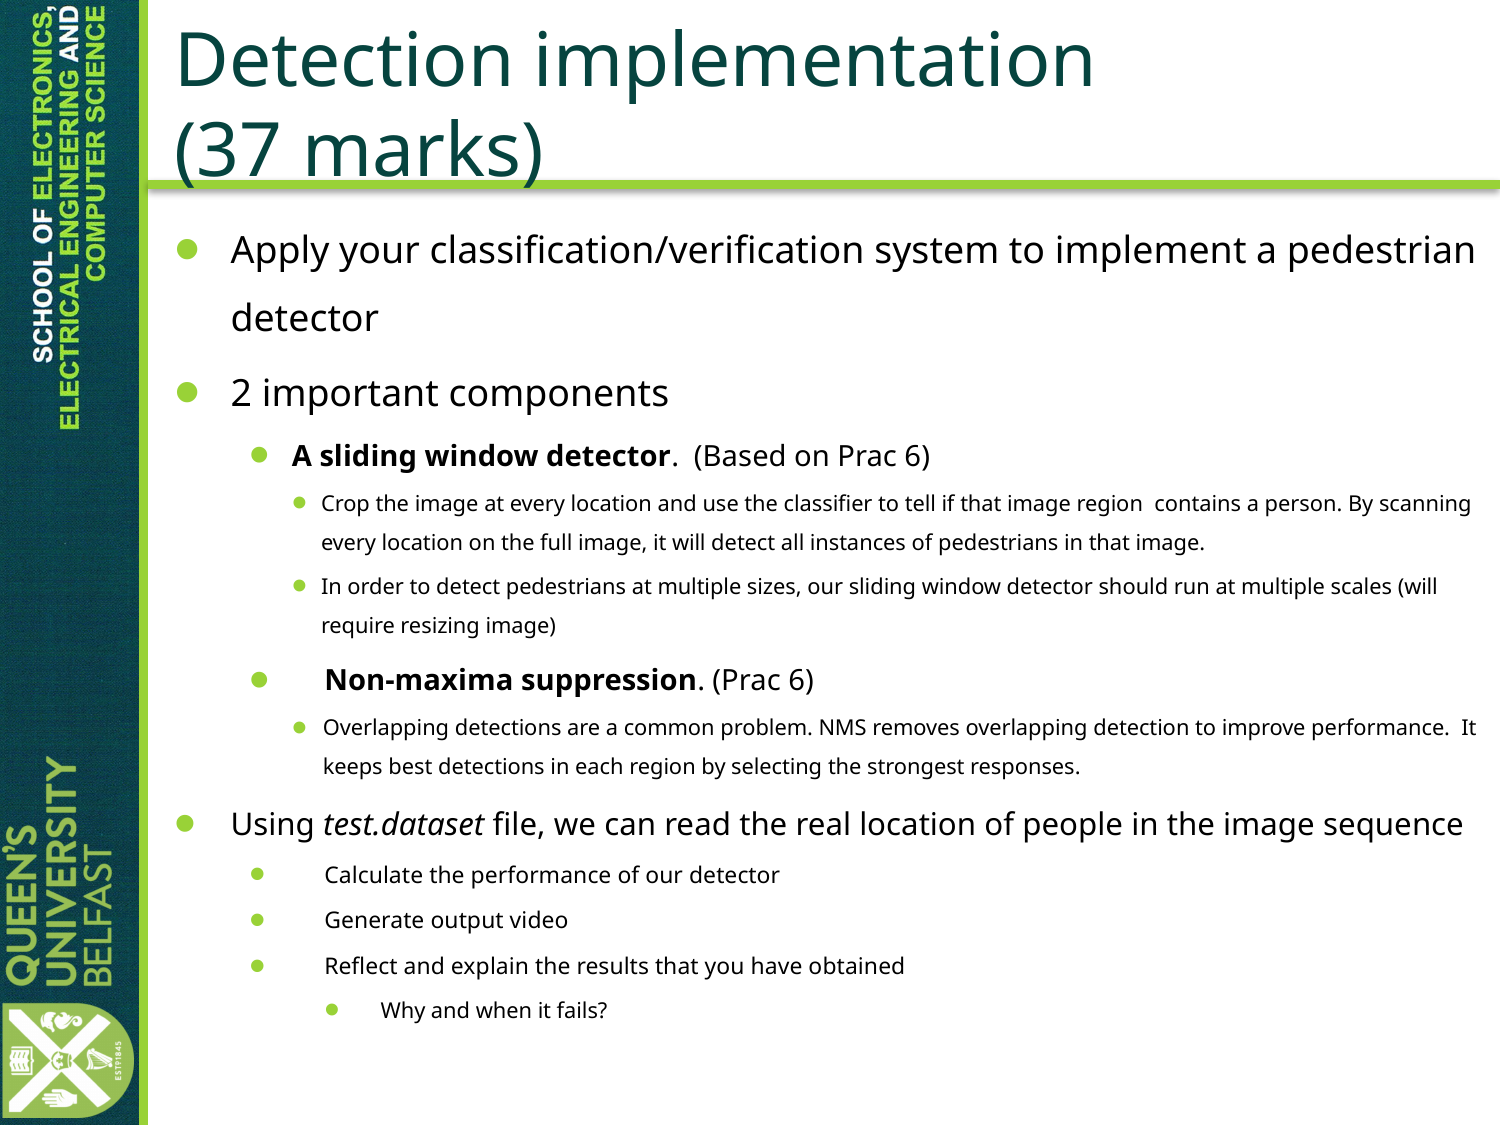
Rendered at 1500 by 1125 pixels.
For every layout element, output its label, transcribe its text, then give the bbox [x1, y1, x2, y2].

picture [132, 97, 139, 106]
picture [134, 920, 139, 1020]
picture [134, 810, 139, 919]
title Detection implementation (37 marks) [159, 19, 1449, 185]
picture [0, 0, 139, 807]
picture [133, 234, 139, 243]
picture [0, 1023, 139, 1125]
picture [123, 104, 131, 110]
list Apply your classification/verification system to implement a pedestrian detector 2 important components A sliding window detector. (Based on Prac 6) Crop the image at every location and use the classifier to tell if that image region contains a person. By scanning every location on the full image, it will detect all instances of pedestrians in that image. In order to detect pedestrians at multiple sizes, our sliding window detector should run at multiple scales (will require resizing image) Non-maxima suppression. (Prac 6) Overlapping detections are a common problem. NMS removes overlapping detection to improve performance. It keeps best detections in each region by selecting the strongest responses. Using test.dataset file, we can read the real location of people in the image sequence Calculate the performance of our detector Generate output video Reflect and explain the results that you have obtained Why and when it fails? [159, 196, 1500, 1059]
